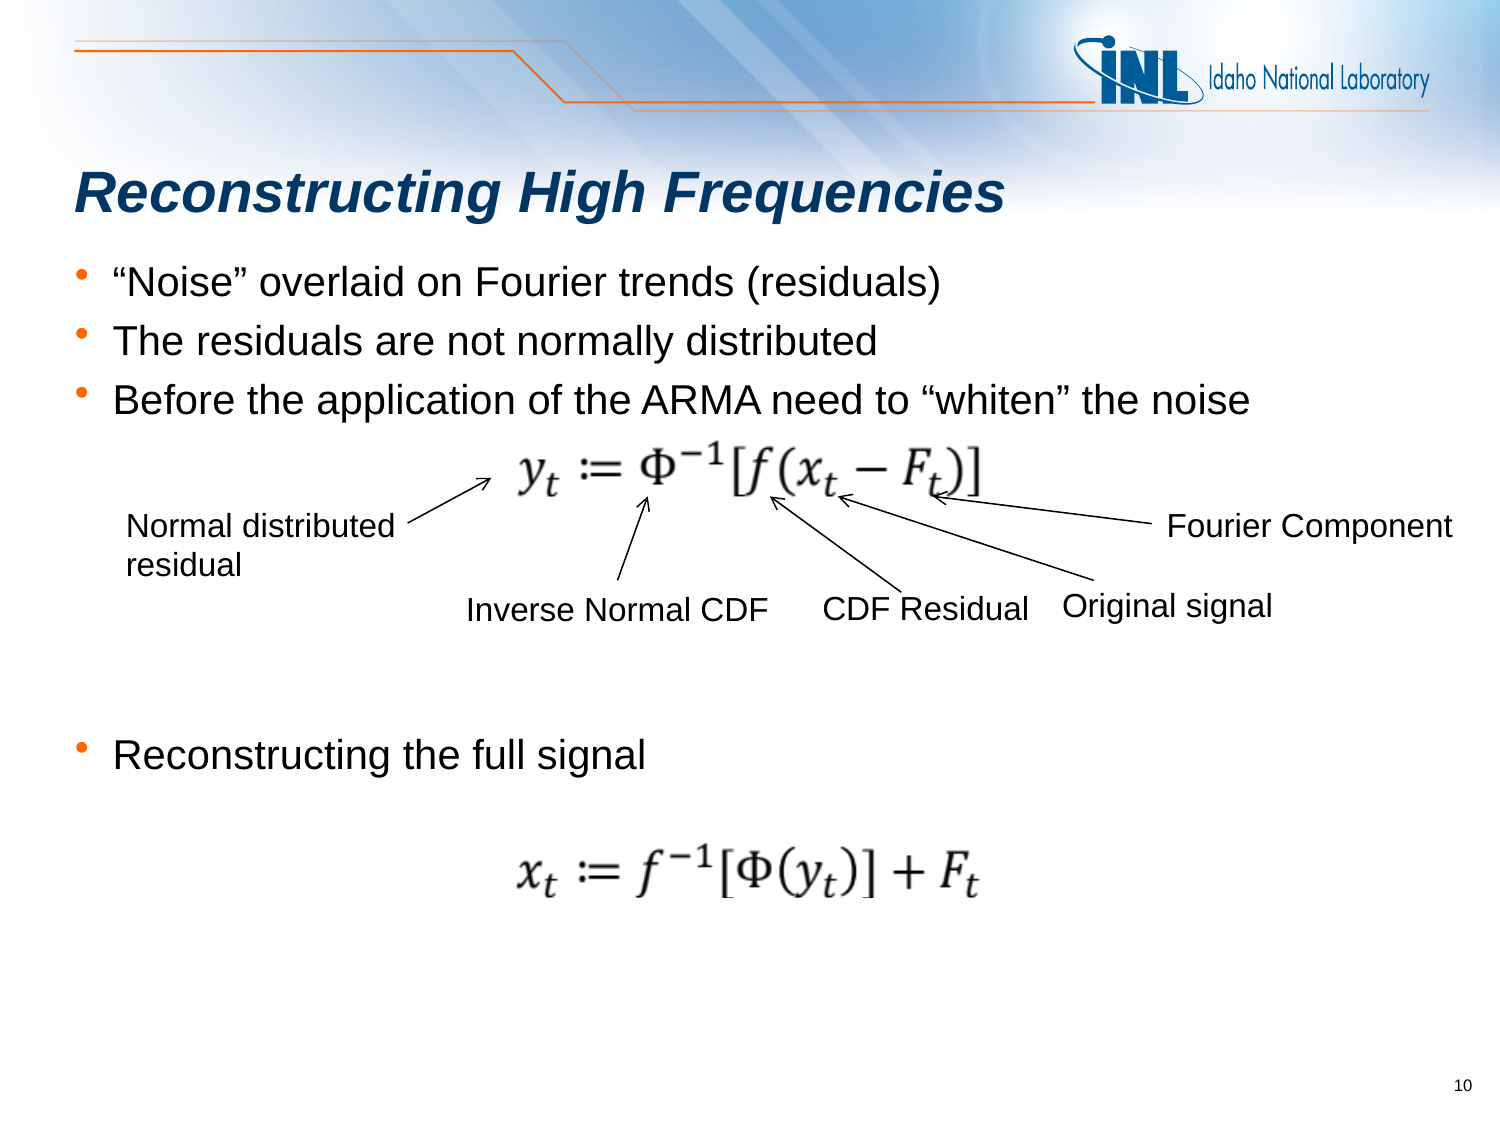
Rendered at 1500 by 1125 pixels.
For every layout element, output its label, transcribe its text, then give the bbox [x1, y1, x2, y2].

list “Noise” overlaid on Fourier trends (residuals) The residuals are not normally distributed Before the application of the ARMA need to “whiten” the noise Reconstructing the full signal [74, 261, 1426, 1005]
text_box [769, 496, 902, 593]
title Reconstructing High Frequencies [74, 164, 1426, 227]
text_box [617, 496, 648, 581]
text_box Inverse Normal CDF [451, 580, 784, 635]
text_box Fourier Component [1151, 496, 1468, 551]
text_box CDF Residual [807, 588, 1045, 634]
text_box Normal distributed residual [111, 496, 449, 591]
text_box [407, 477, 492, 524]
slide_number 9 [1429, 1074, 1473, 1096]
picture [0, 0, 1500, 1125]
text_box Original signal [1047, 577, 1289, 632]
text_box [837, 496, 1094, 581]
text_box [932, 496, 1151, 525]
